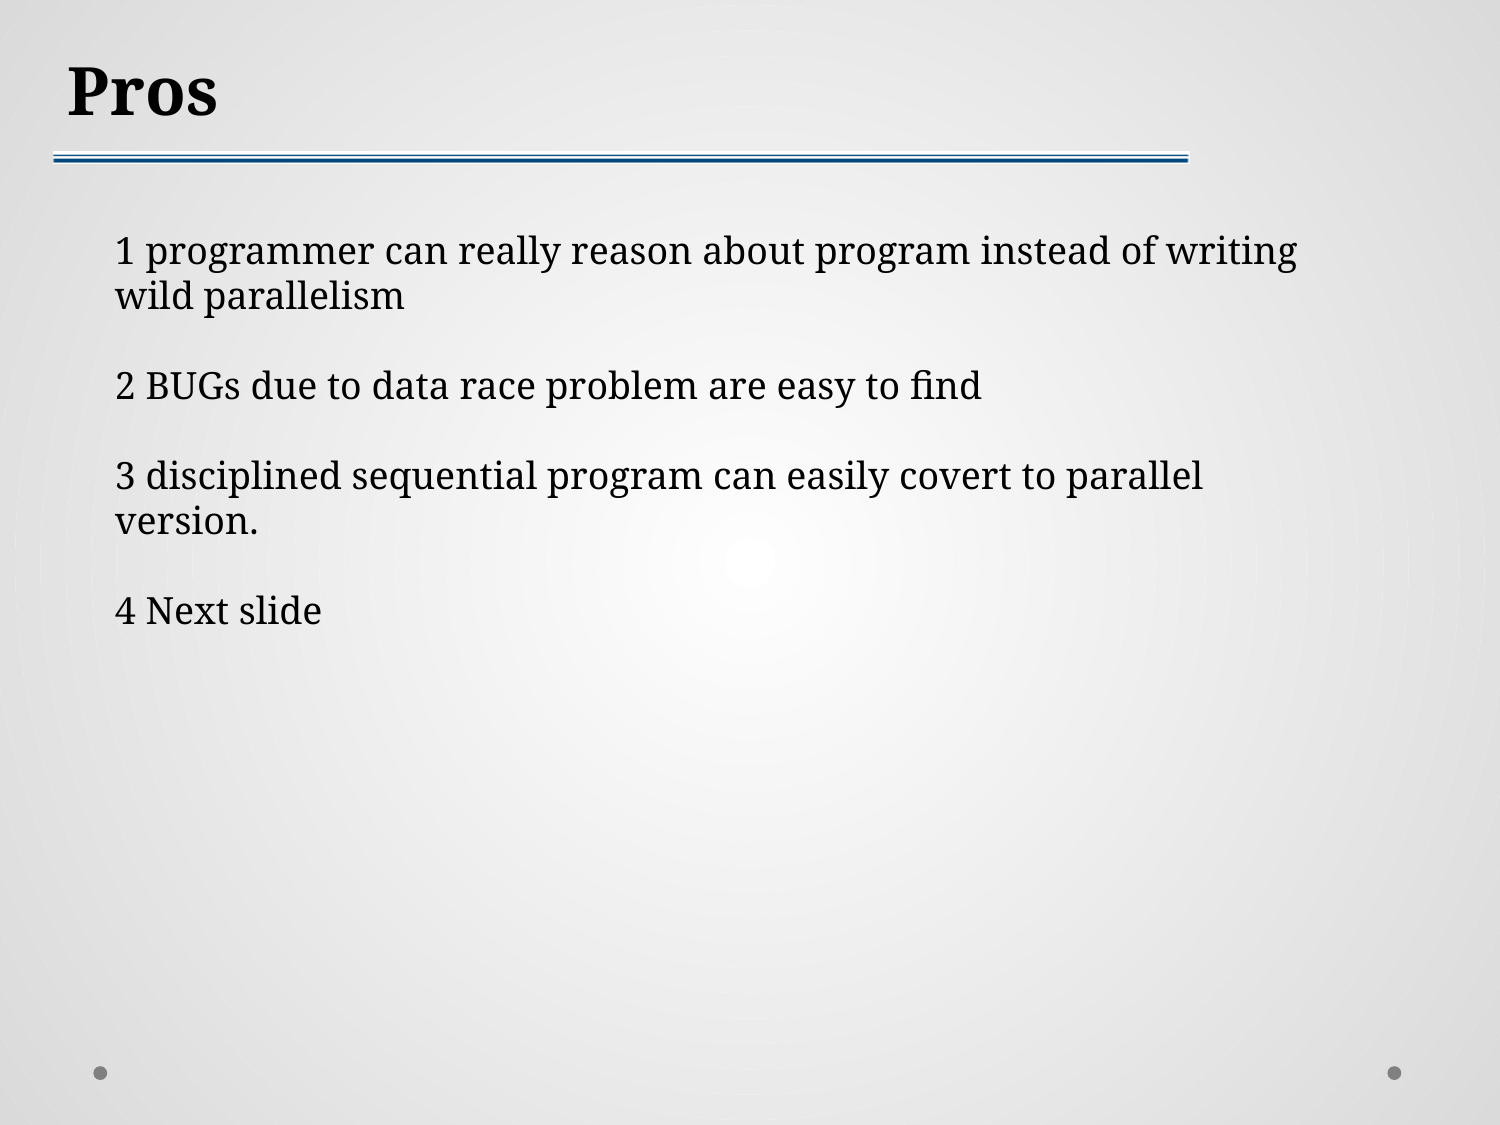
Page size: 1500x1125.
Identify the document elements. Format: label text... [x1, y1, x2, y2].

picture [52, 151, 1190, 164]
text_box Pros [53, 41, 1117, 136]
text_box 1 programmer can really reason about program instead of writing wild parallelism 2 BUGs due to data race problem are easy to find 3 disciplined sequential program can easily covert to parallel version. 4 Next slide [100, 219, 1365, 640]
